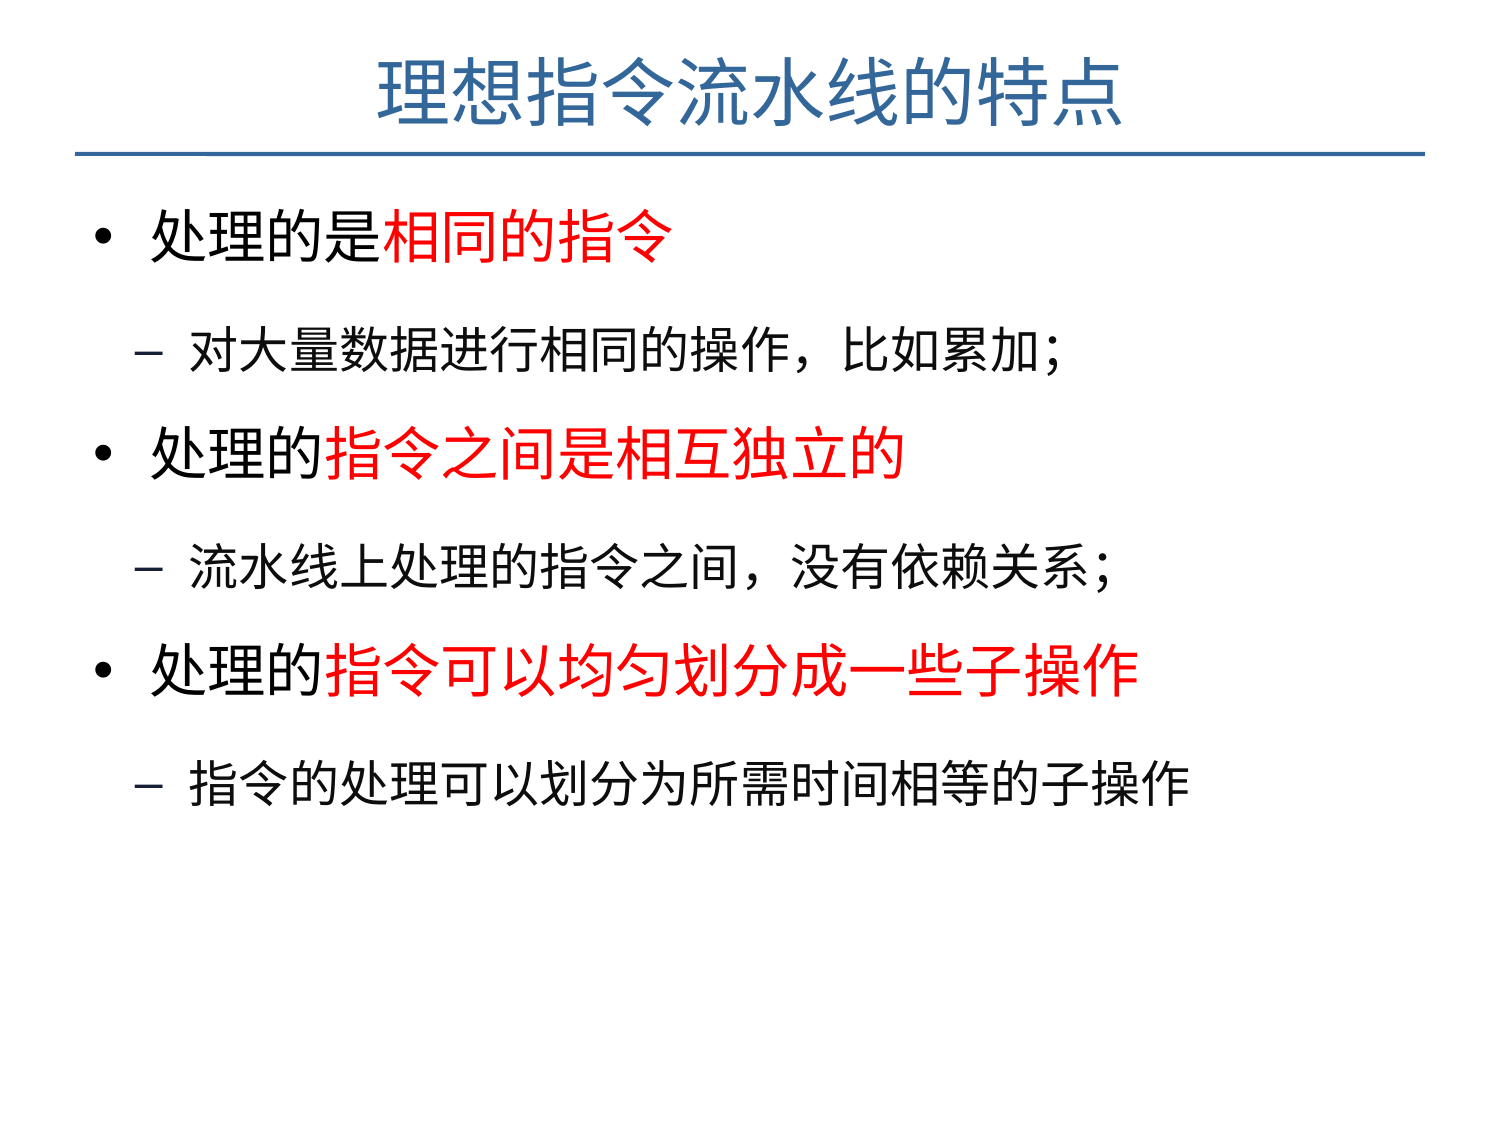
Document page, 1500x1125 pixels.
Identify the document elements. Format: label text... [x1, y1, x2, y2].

text_box 理想指令流水线的特点 [0, 34, 1500, 147]
list 处理的是相同的指令 对大量数据进行相同的操作，比如累加； 处理的指令之间是相互独立的 流水线上处理的指令之间，没有依赖关系； 处理的指令可以均匀划分成一些子操作 指令的处理可以划分为所需时间相等的子操作 [78, 179, 1429, 955]
